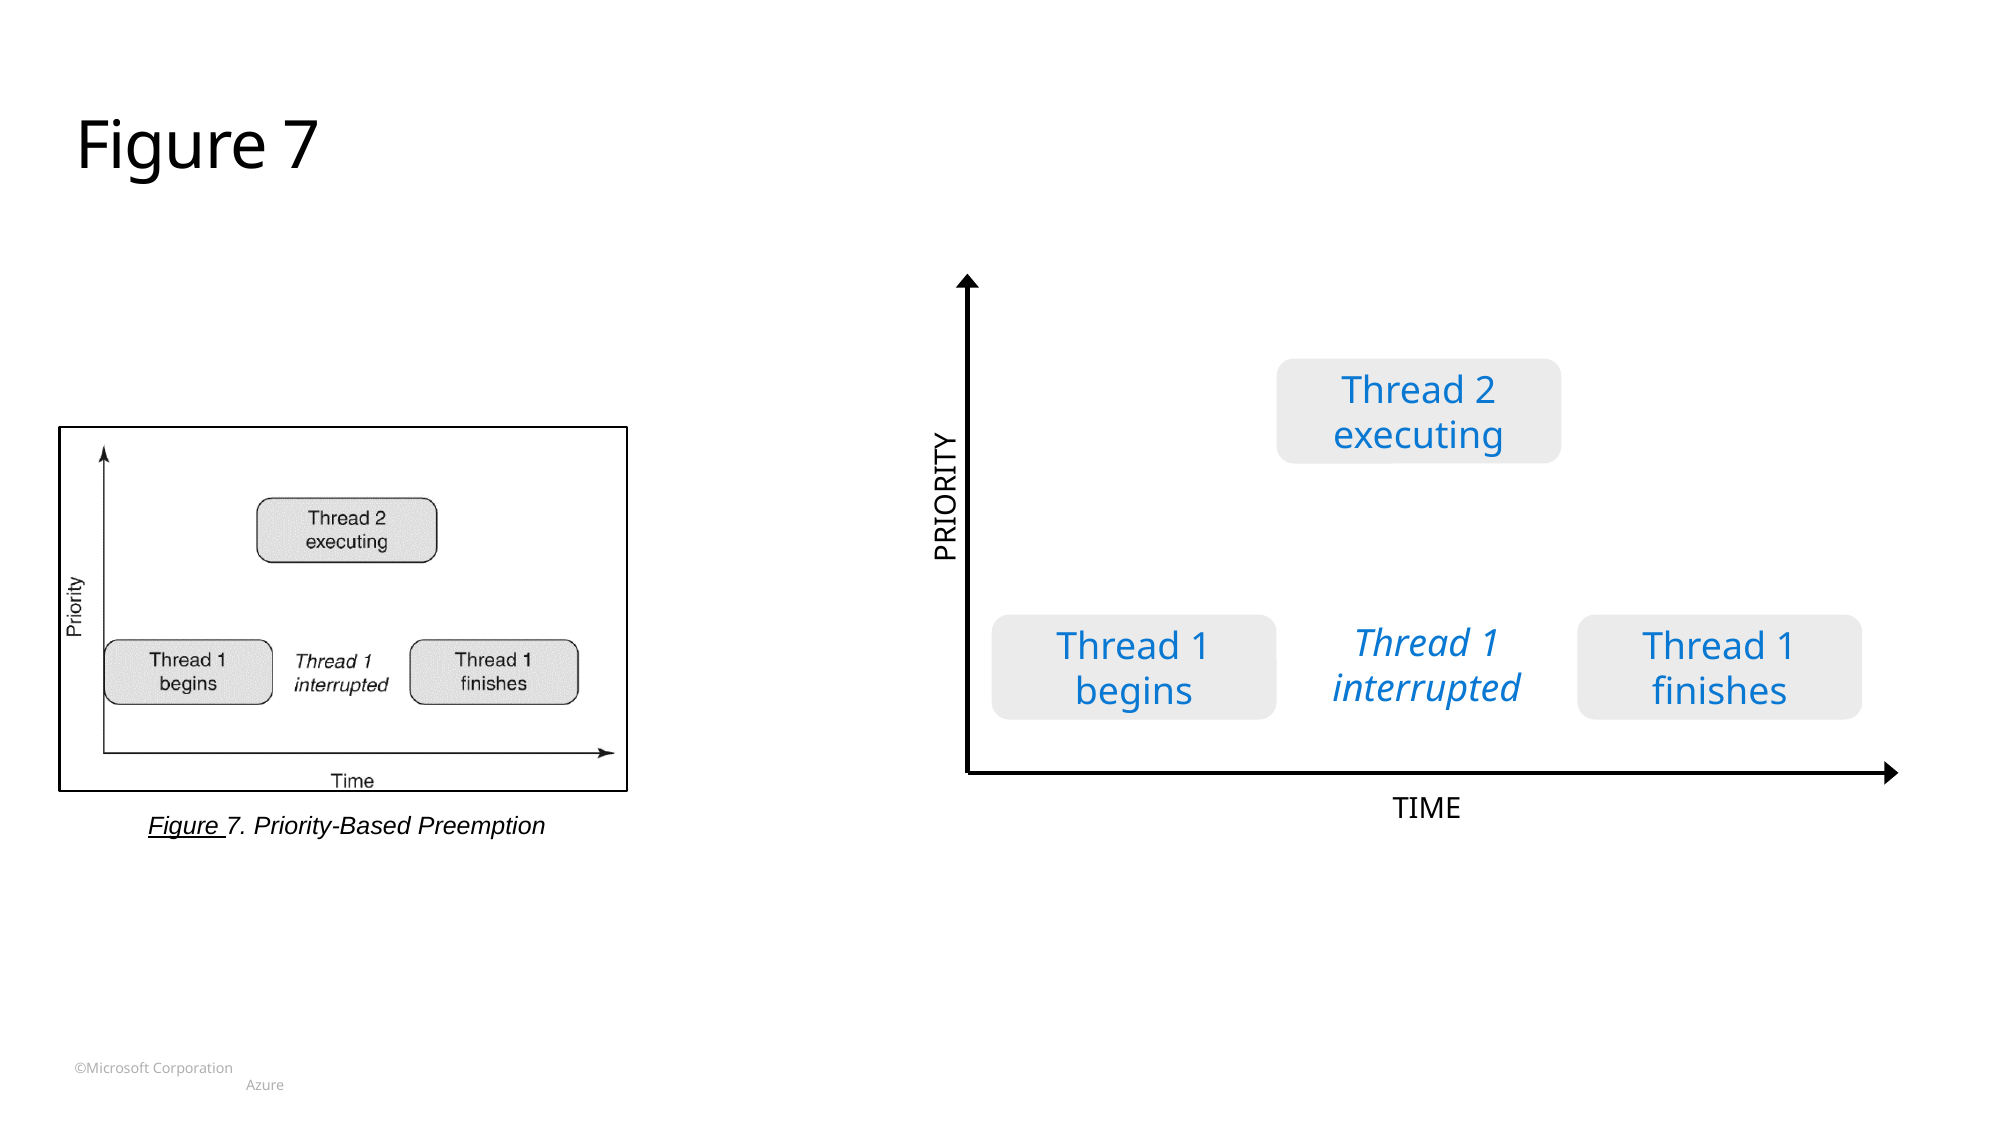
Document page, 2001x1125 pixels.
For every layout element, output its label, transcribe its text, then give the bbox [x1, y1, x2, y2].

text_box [883, 211, 1955, 870]
picture [60, 427, 626, 791]
text_box Figure 7. Priority-Based Preemption [59, 809, 635, 840]
title Figure 7 [75, 101, 500, 183]
